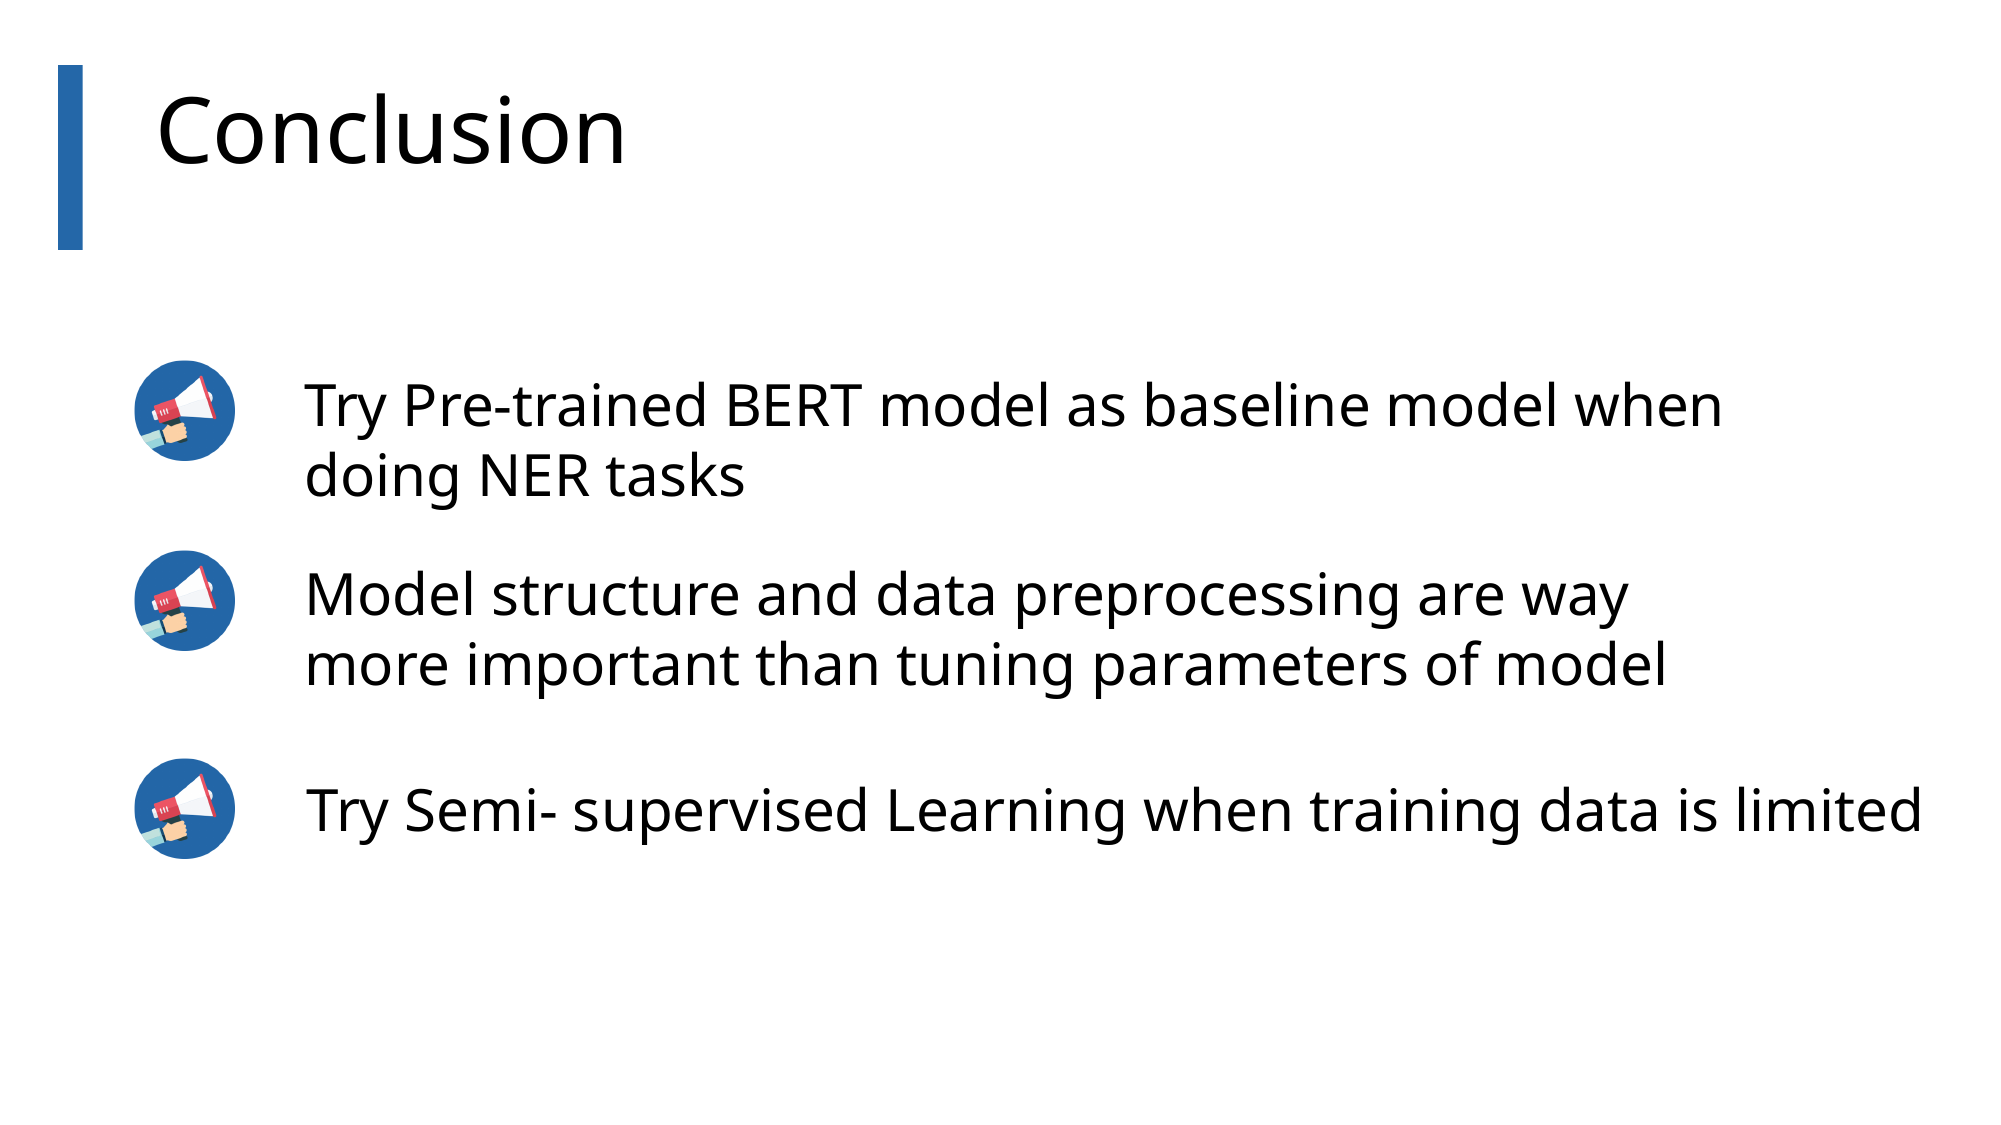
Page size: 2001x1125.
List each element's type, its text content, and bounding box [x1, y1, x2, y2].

picture [133, 549, 236, 652]
picture [133, 757, 236, 860]
text_box Model structure and data preprocessing are way more important than tuning parameters of model [289, 549, 1706, 705]
text_box Try Pre-trained BERT model as baseline model when doing NER tasks [289, 361, 1743, 516]
text_box Try Semi- supervised Learning when training data is limited [291, 765, 1940, 851]
picture [133, 359, 236, 462]
text_box [57, 64, 84, 251]
text_box Conclusion [140, 65, 645, 190]
